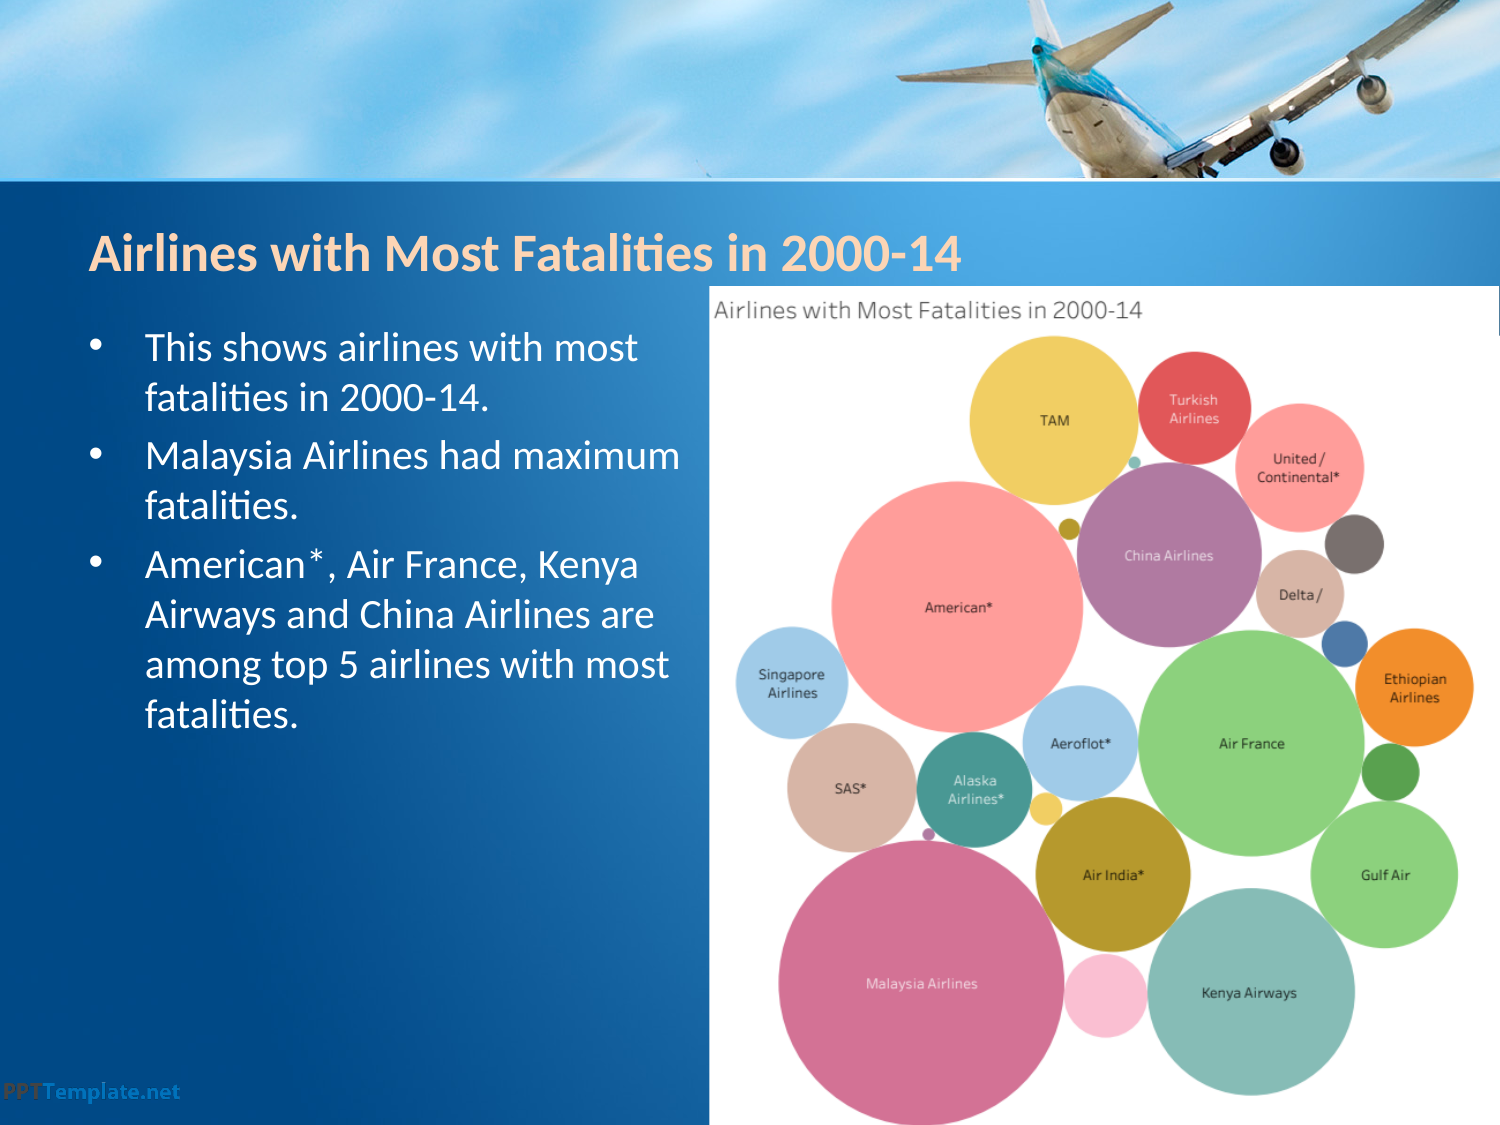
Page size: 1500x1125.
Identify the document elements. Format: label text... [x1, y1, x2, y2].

text_box This shows airlines with most fatalities in 2000-14. Malaysia Airlines had maximum fatalities. American*, Air France, Kenya Airways and China Airlines are among top 5 airlines with most fatalities. [73, 311, 700, 863]
title Airlines with Most Fatalities in 2000-14 [73, 211, 1424, 287]
picture [0, 0, 1500, 1125]
